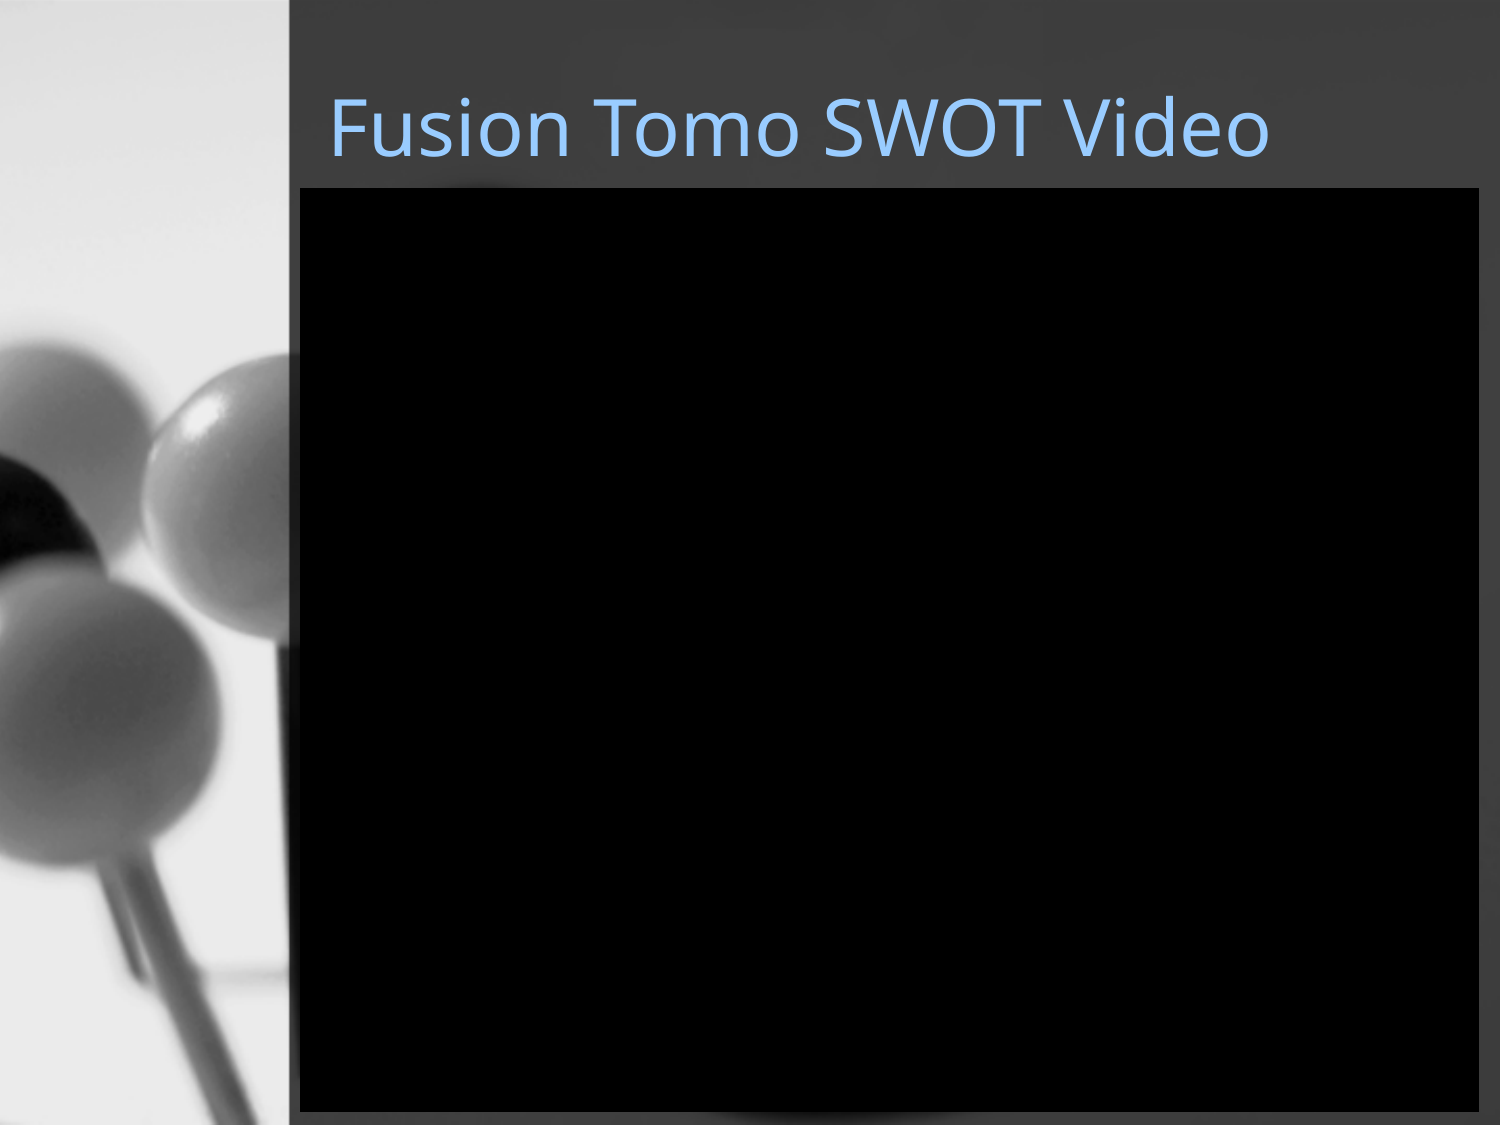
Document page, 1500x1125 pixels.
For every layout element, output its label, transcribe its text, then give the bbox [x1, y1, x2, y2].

title Fusion Tomo SWOT Video [312, 37, 1450, 185]
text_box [299, 187, 1480, 1113]
picture [0, 0, 1500, 1125]
